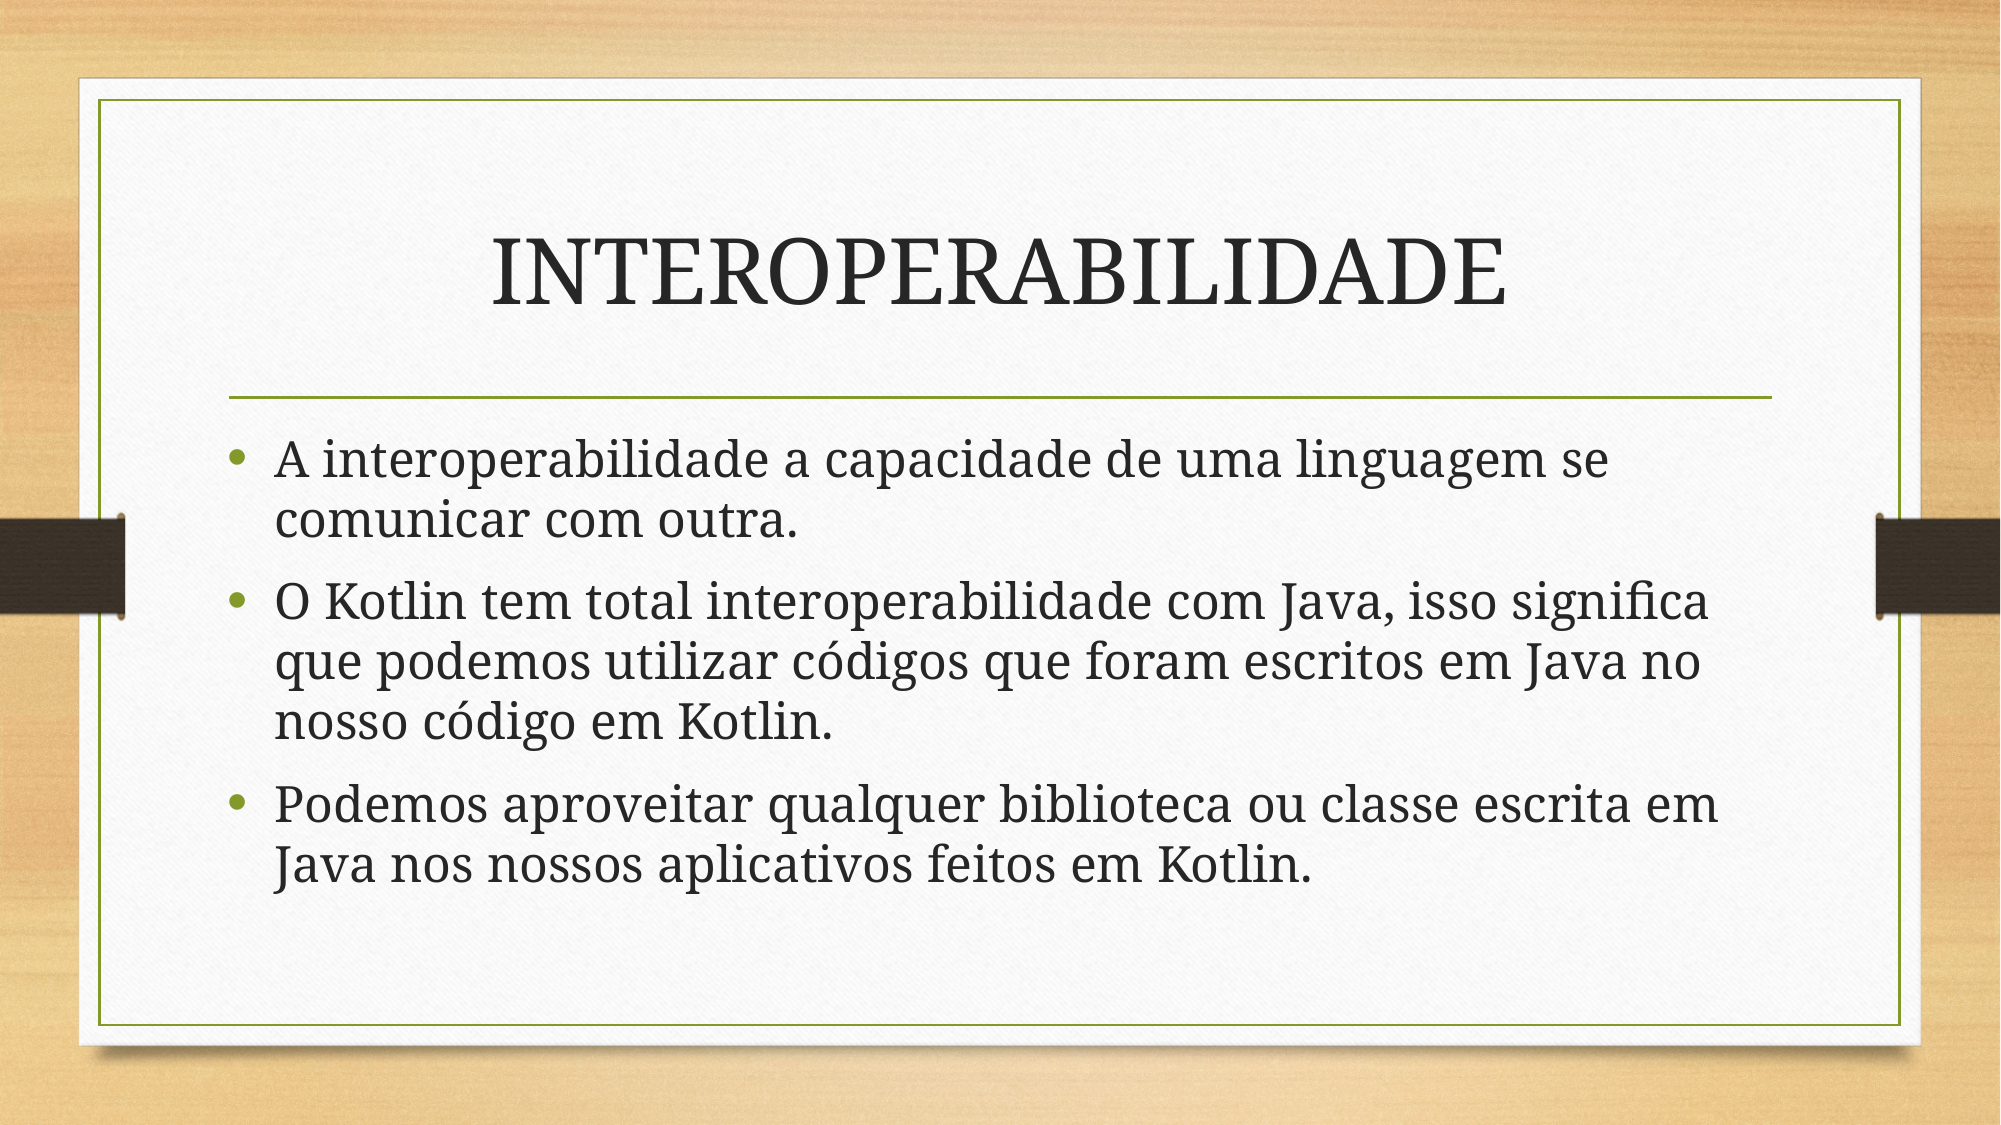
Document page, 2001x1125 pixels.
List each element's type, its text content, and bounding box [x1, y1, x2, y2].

picture [0, 0, 2001, 1125]
list A interoperabilidade a capacidade de uma linguagem se comunicar com outra. O Kotlin tem total interoperabilidade com Java, isso significa que podemos utilizar códigos que foram escritos em Java no nosso código em Kotlin. Podemos aproveitar qualquer biblioteca ou classe escrita em Java nos nossos aplicativos feitos em Kotlin. [212, 419, 1788, 964]
title INTEROPERABILIDADE [212, 161, 1788, 375]
